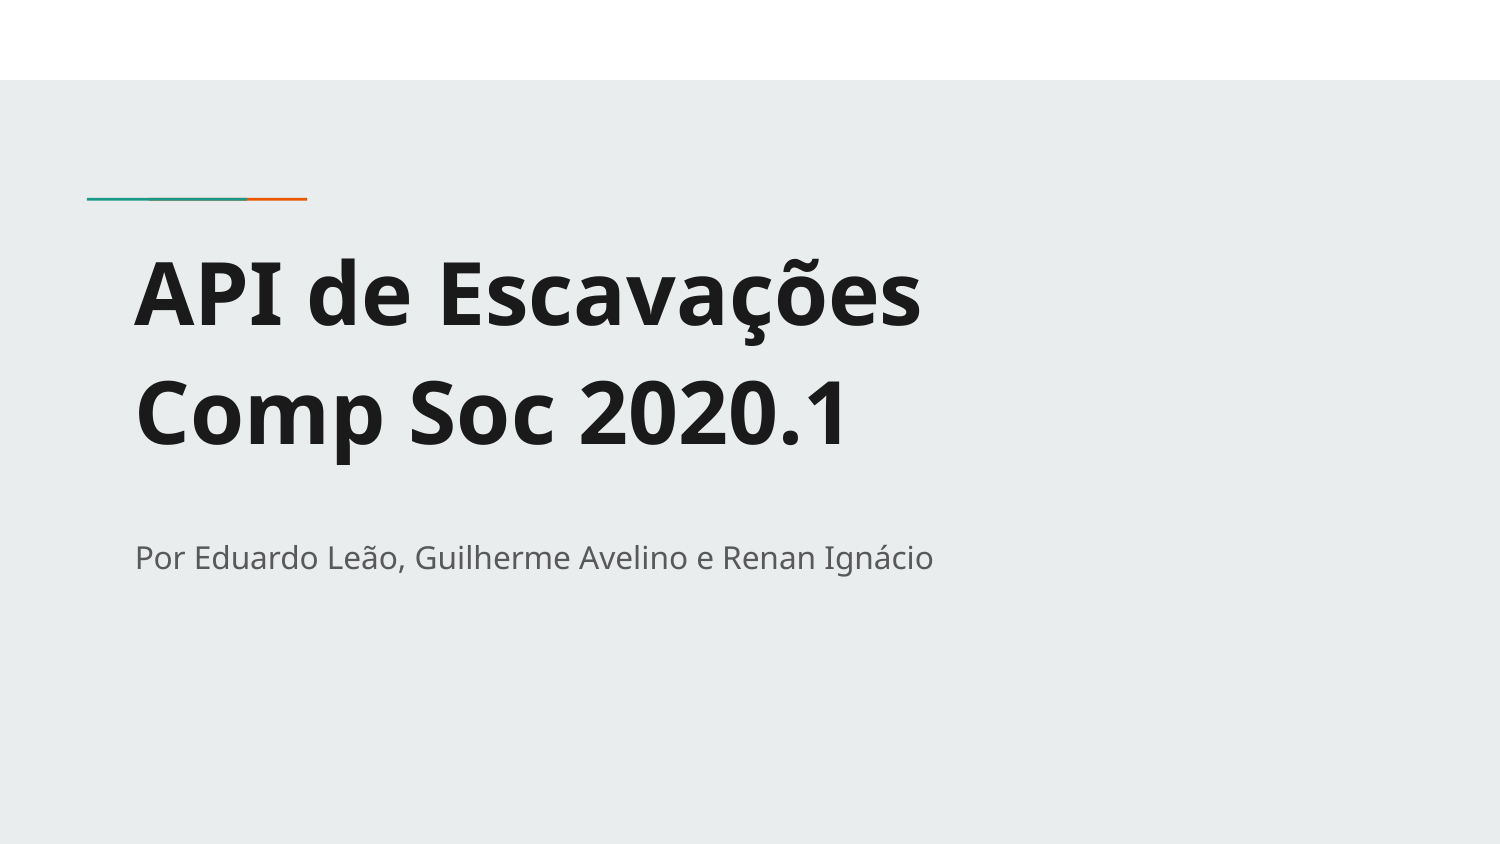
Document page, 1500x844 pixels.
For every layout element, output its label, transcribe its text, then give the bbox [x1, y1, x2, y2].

subtitle Por Eduardo Leão, Guilherme Avelino e Renan Ignácio [119, 520, 1381, 595]
title API de Escavações Comp Soc 2020.1 [119, 216, 1381, 490]
